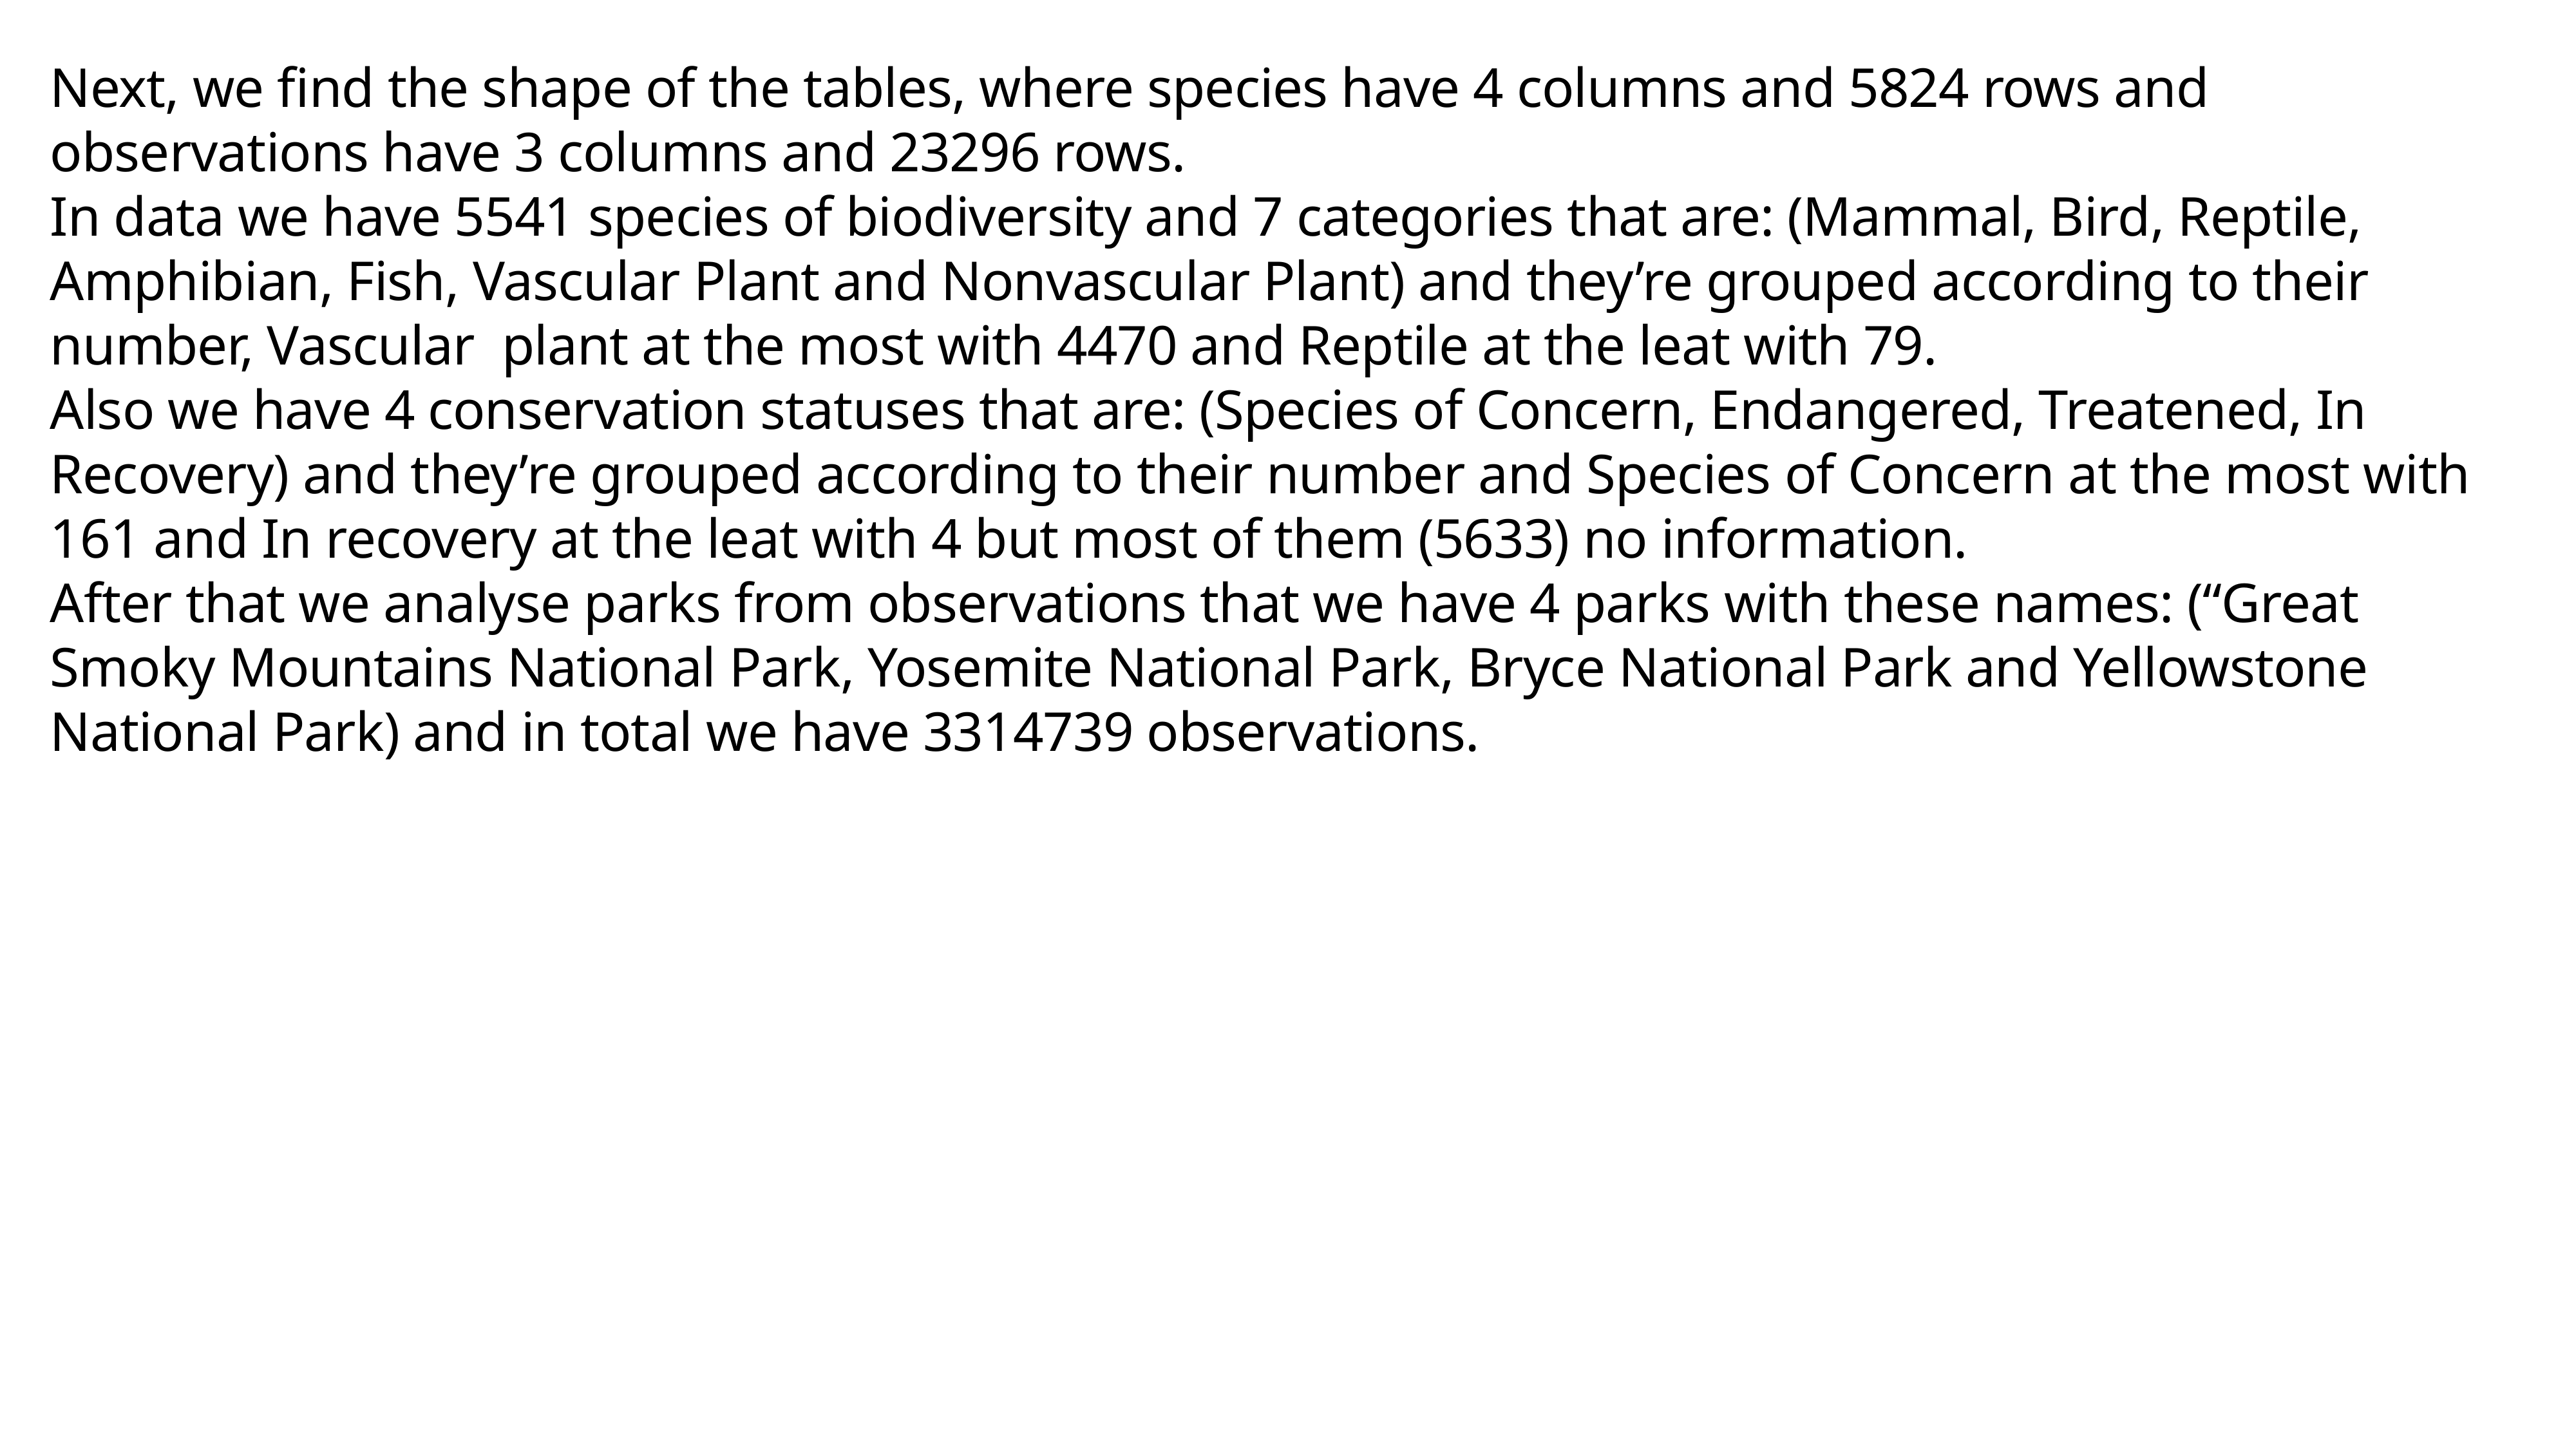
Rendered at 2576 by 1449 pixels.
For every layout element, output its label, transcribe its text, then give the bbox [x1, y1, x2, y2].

list Next, we find the shape of the tables, where species have 4 columns and 5824 rows and observations have 3 columns and 23296 rows. In data we have 5541 species of biodiversity and 7 categories that are: (Mammal, Bird, Reptile, Amphibian, Fish, Vascular Plant and Nonvascular Plant) and they’re grouped according to their number, Vascular plant at the most with 4470 and Reptile at the leat with 79. Also we have 4 conservation statuses that are: (Species of Concern, Endangered, Treatened, In Recovery) and they’re grouped according to their number and Species of Concern at the most with 161 and In recovery at the leat with 4 but most of them (5633) no information. After that we analyse parks from observations that we have 4 parks with these names: (“Great Smoky Mountains National Park, Yosemite National Park, Bryce National Park and Yellowstone National Park) and in total we have 3314739 observations. [44, 48, 2532, 1401]
